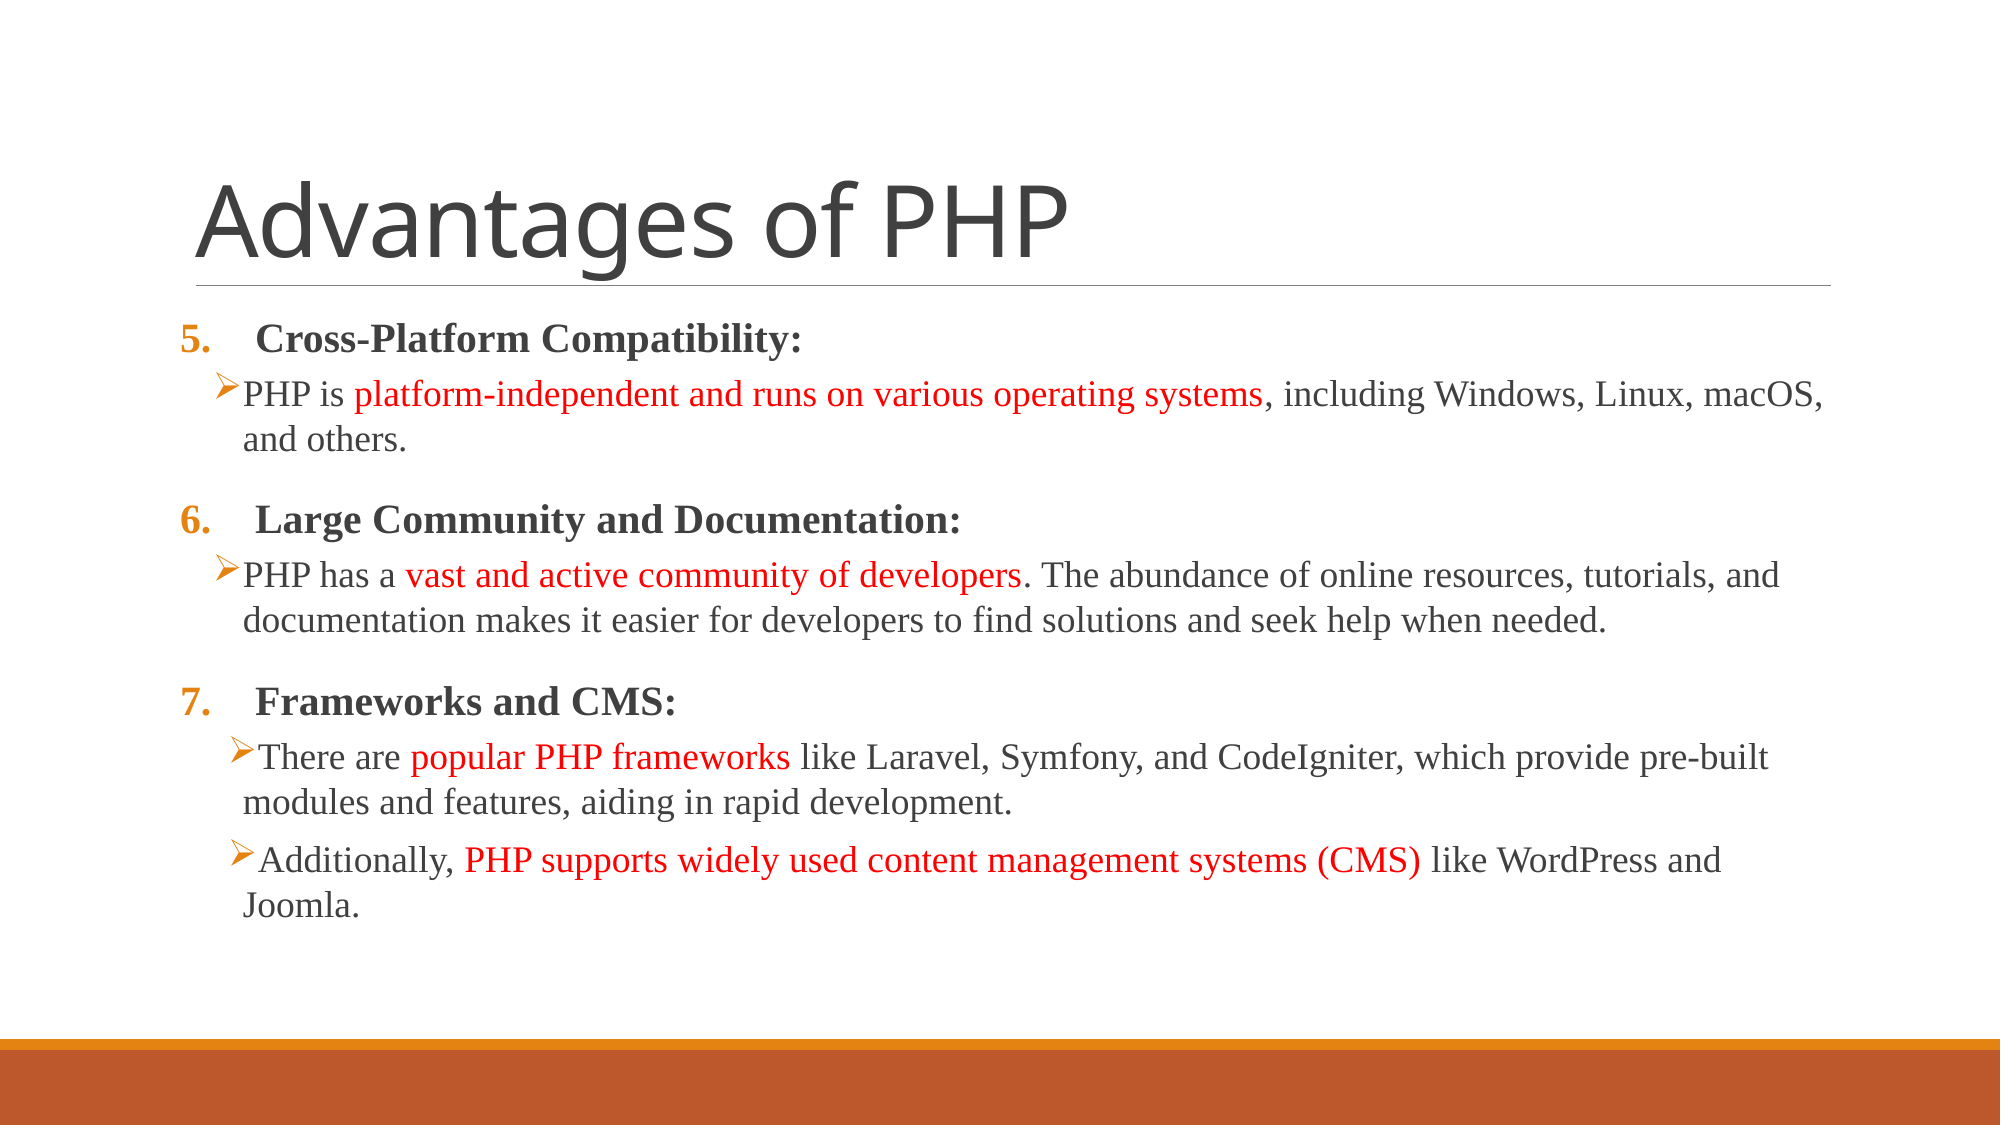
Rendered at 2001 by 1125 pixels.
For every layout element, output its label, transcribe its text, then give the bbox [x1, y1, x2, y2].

title Advantages of PHP [180, 47, 1830, 285]
list Cross-Platform Compatibility: PHP is platform-independent and runs on various operating systems, including Windows, Linux, macOS, and others. Large Community and Documentation: PHP has a vast and active community of developers. The abundance of online resources, tutorials, and documentation makes it easier for developers to find solutions and seek help when needed. Frameworks and CMS: There are popular PHP frameworks like Laravel, Symfony, and CodeIgniter, which provide pre-built modules and features, aiding in rapid development. Additionally, PHP supports widely used content management systems (CMS) like WordPress and Joomla. [180, 302, 1830, 963]
